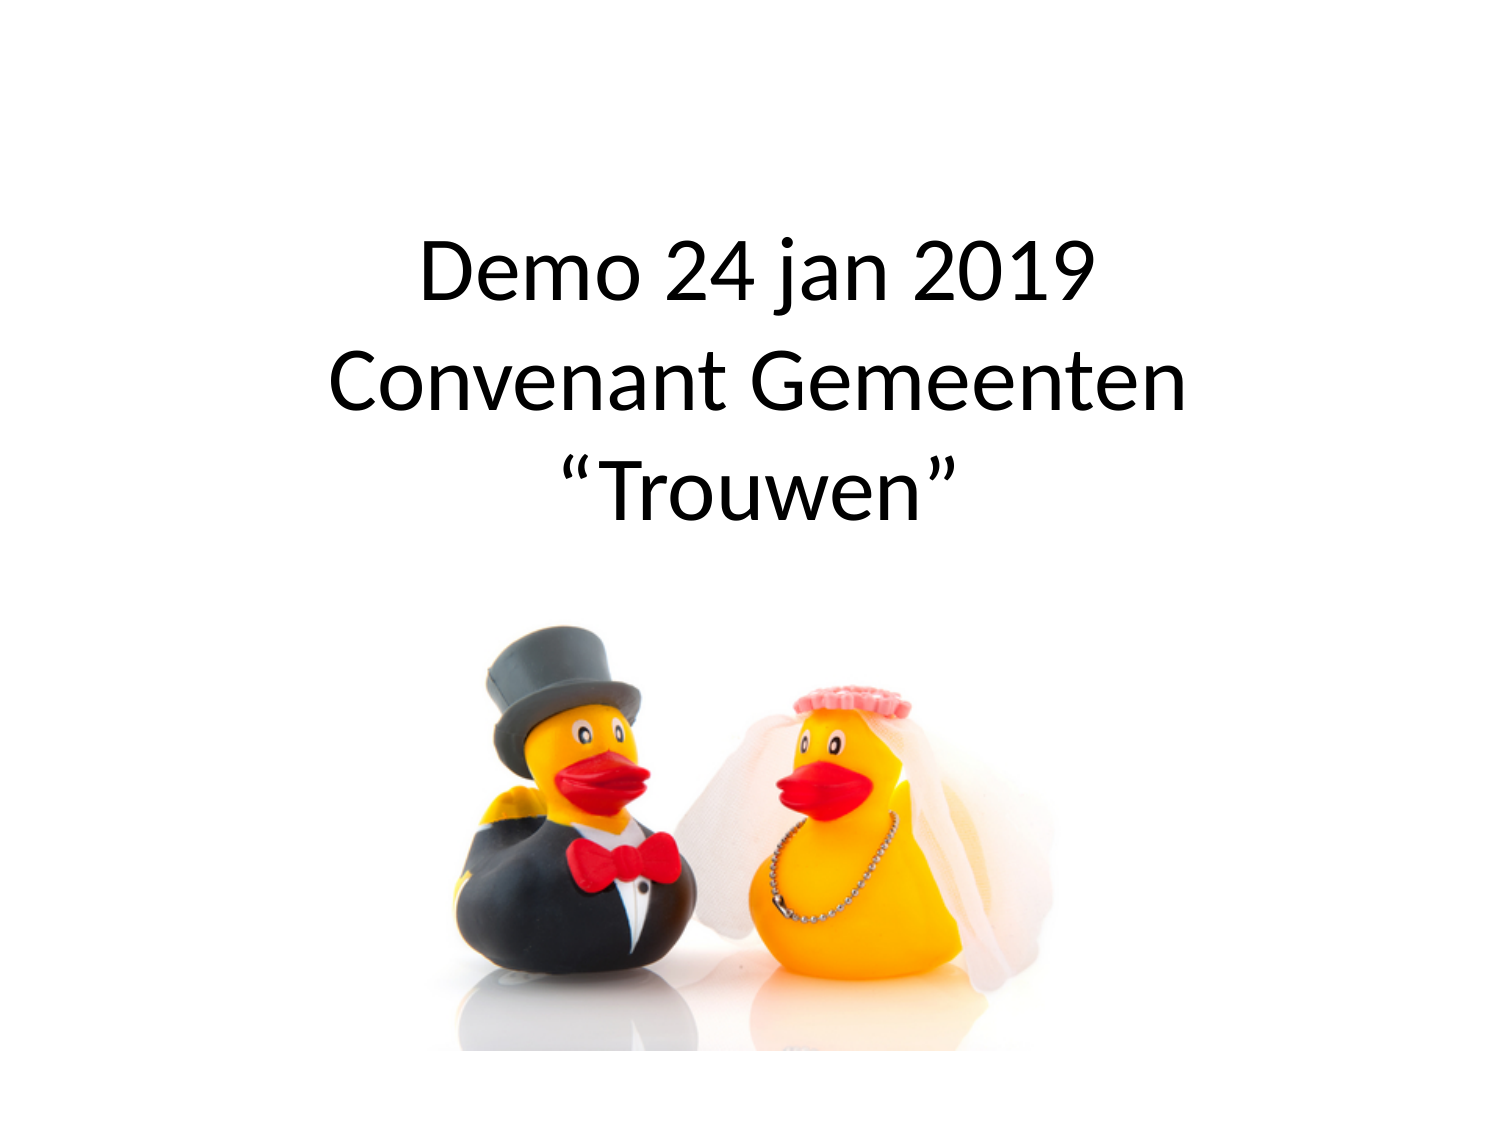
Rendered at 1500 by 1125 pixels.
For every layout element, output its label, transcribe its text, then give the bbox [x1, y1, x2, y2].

title Demo 24 jan 2019 Convenant Gemeenten “Trouwen” [121, 196, 1397, 551]
picture [383, 550, 1134, 1051]
